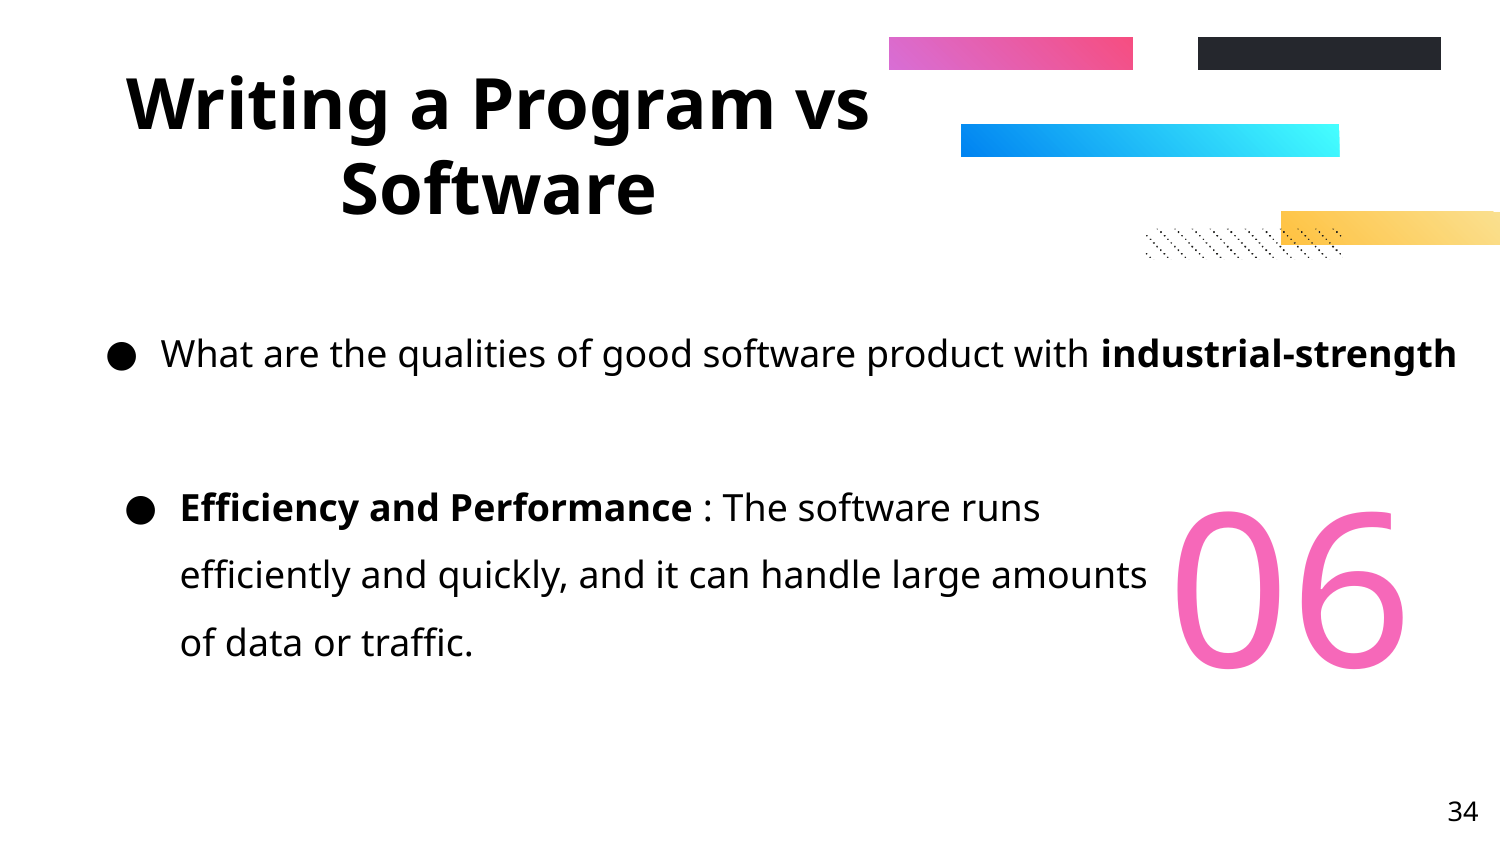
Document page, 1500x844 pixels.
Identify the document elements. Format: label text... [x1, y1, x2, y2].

slide_number ‹#› [1403, 779, 1494, 844]
text_box 06 [1152, 405, 1458, 726]
title Writing a Program vs Software [39, 37, 959, 251]
picture [1144, 228, 1343, 260]
subtitle What are the qualities of good software product with industrial-strength [70, 292, 1475, 376]
subtitle Efficiency and Performance : The software runs efficiently and quickly, and it can handle large amounts of data or traffic. [89, 446, 1187, 780]
